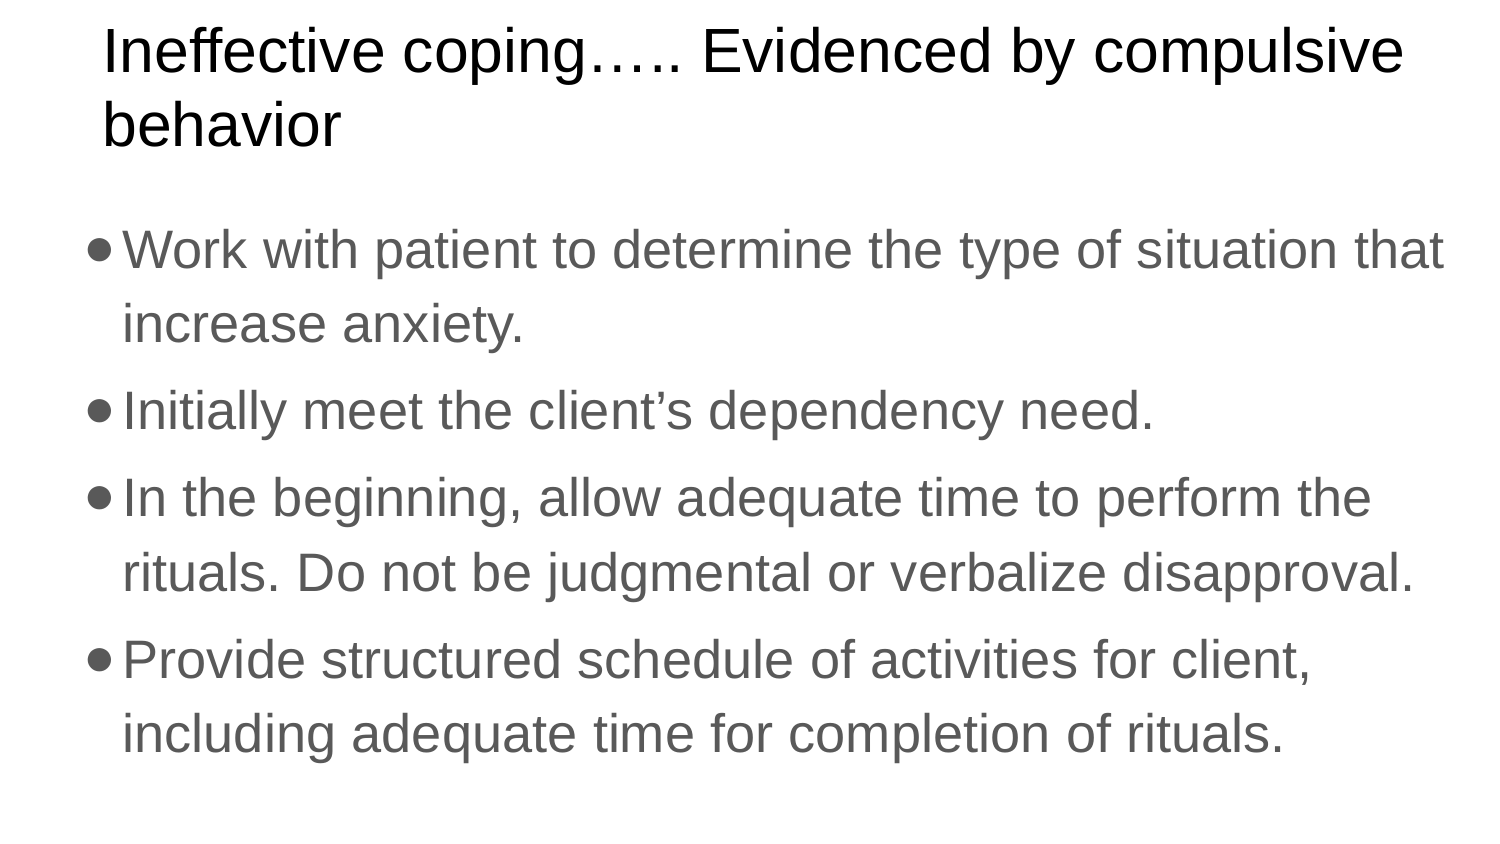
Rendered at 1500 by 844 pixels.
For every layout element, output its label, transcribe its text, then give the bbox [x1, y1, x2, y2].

title Ineffective coping….. Evidenced by compulsive behavior [87, 33, 1425, 175]
list Work with patient to determine the type of situation that increase anxiety. Initially meet the client’s dependency need. In the beginning, allow adequate time to perform the rituals. Do not be judgmental or verbalize disapproval. Provide structured schedule of activities for client, including adequate time for completion of rituals. [62, 196, 1475, 777]
